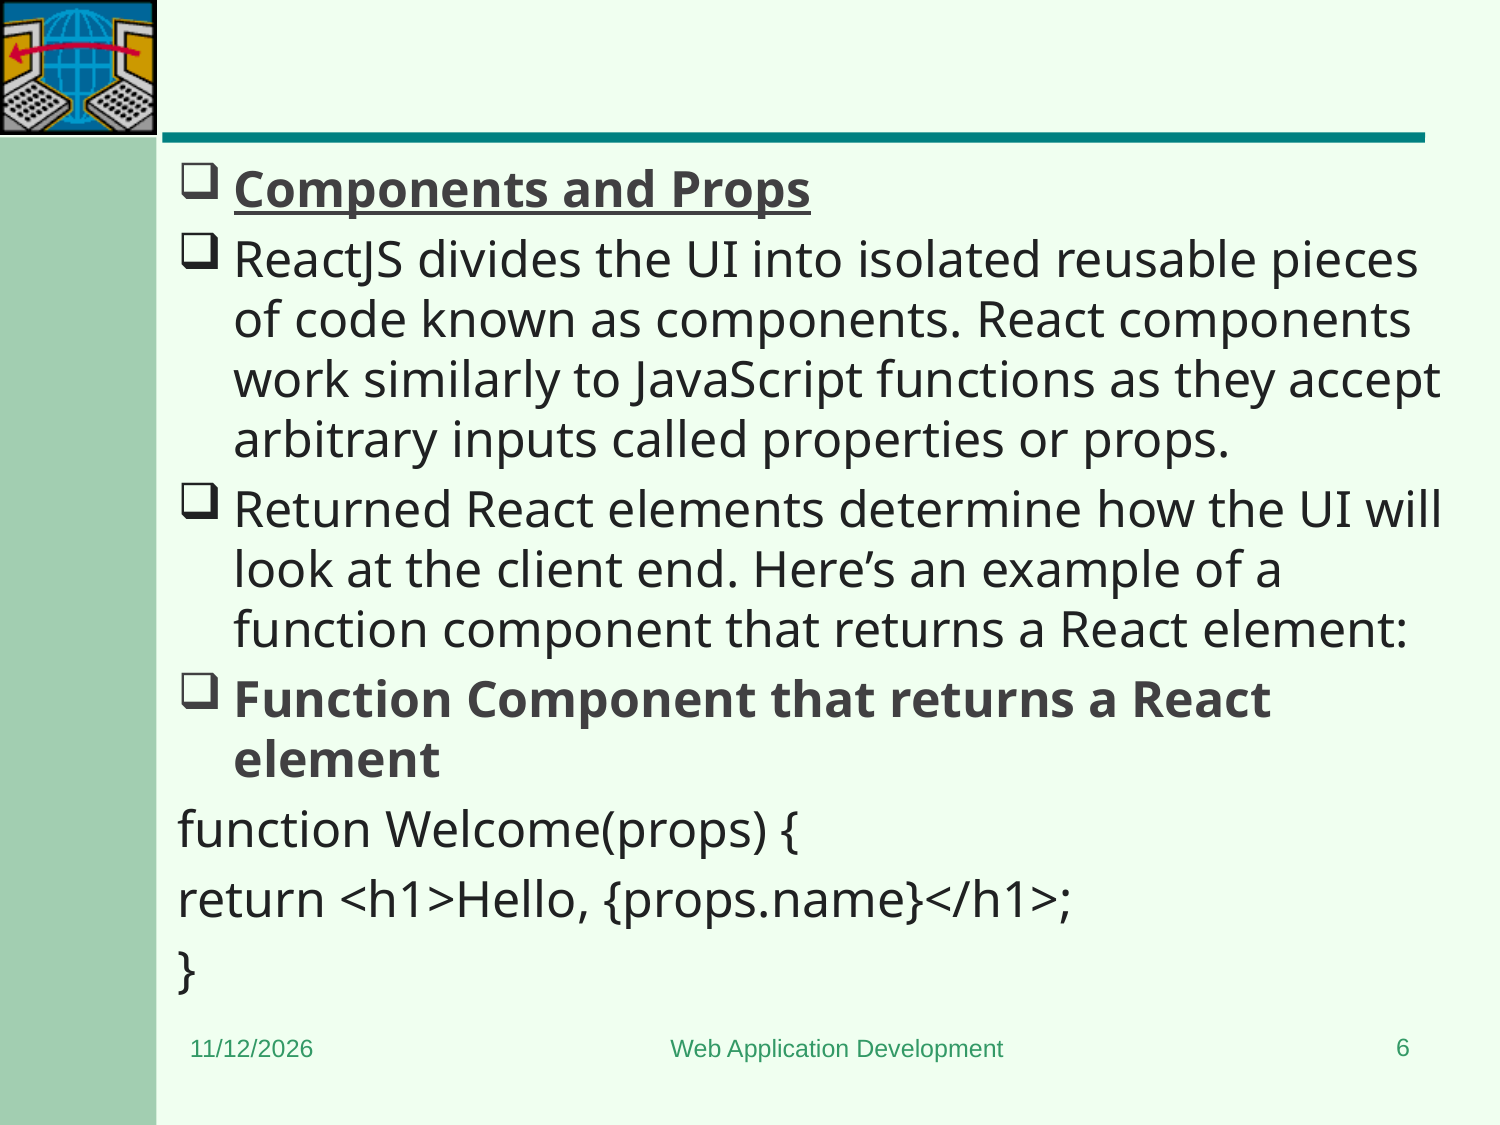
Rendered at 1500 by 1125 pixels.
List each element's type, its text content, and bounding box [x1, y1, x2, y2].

slide_number 6 [1237, 1024, 1426, 1103]
list Components and Props ReactJS divides the UI into isolated reusable pieces of code known as components. React components work similarly to JavaScript functions as they accept arbitrary inputs called properties or props. Returned React elements determine how the UI will look at the client end. Here’s an example of a function component that returns a React element: Function Component that returns a React element function Welcome(props) { return <h1>Hello, {props.name}</h1>; } [162, 149, 1488, 1013]
picture [0, 0, 157, 135]
footer Web Application Development [462, 1024, 1213, 1104]
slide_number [174, 1024, 438, 1104]
